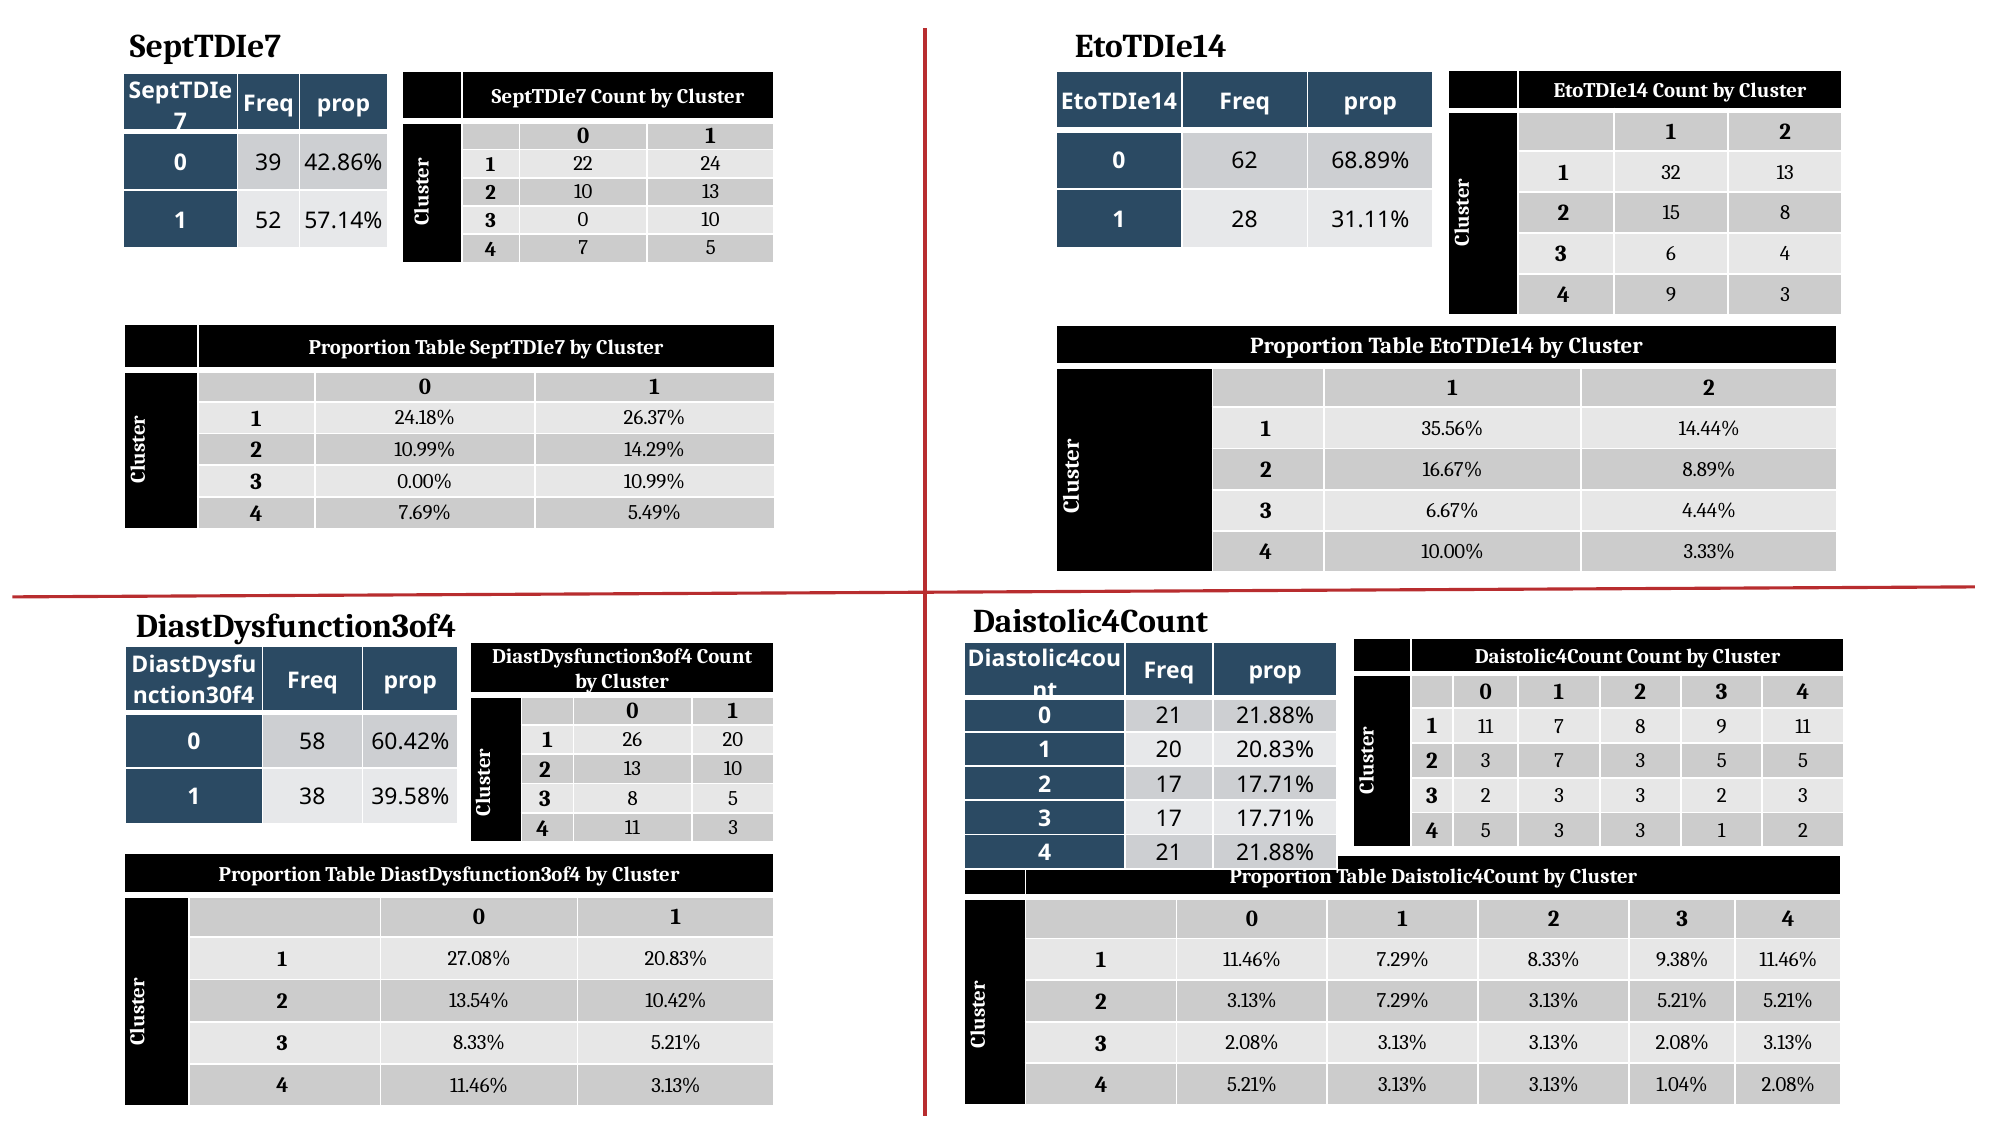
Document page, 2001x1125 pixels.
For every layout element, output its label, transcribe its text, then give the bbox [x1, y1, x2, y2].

table_cell 10 [648, 207, 773, 233]
table_cell 2 [1601, 676, 1680, 707]
table_cell 2.08% [1736, 1064, 1840, 1104]
table_cell 4 [1213, 532, 1323, 571]
table_cell 3 [1519, 813, 1599, 846]
table_cell 20.83% [578, 938, 773, 979]
table_cell Cluster [403, 124, 461, 262]
table_cell 17.71% [1214, 801, 1336, 834]
table_cell 2 [522, 755, 573, 783]
table_header Daistolic4Count Count by Cluster [1412, 639, 1843, 671]
table_cell Cluster [1449, 113, 1517, 314]
table_cell 13.54% [381, 980, 577, 1021]
table_cell 5.21% [1736, 981, 1840, 1021]
text_box DiastDysfunction3of4 [121, 597, 472, 652]
table_cell 4 [190, 1065, 380, 1105]
table_cell 17 [1126, 767, 1212, 799]
table_cell 35.56% [1325, 408, 1580, 448]
table_cell 1 [1325, 369, 1580, 406]
table_header EtoTDIe14 [1057, 72, 1181, 127]
table_cell 28 [1183, 190, 1307, 247]
table_cell 1 [199, 403, 314, 433]
table_cell 1 [126, 769, 262, 823]
table_cell 1 [1213, 408, 1323, 448]
table_cell 2 [1729, 113, 1841, 150]
table_cell 1 [1682, 813, 1761, 846]
table_cell 16.67% [1325, 449, 1580, 489]
table_cell 3.13% [1479, 981, 1628, 1021]
table_cell 4 [1412, 813, 1452, 846]
table_cell 3 [1412, 779, 1452, 812]
table_header Freq [1183, 72, 1307, 127]
table_cell 17.71% [1214, 767, 1336, 799]
table_cell 0 [316, 373, 534, 401]
table_cell 14.44% [1582, 408, 1836, 448]
table_cell 52 [238, 191, 299, 247]
table_cell 1 [1328, 900, 1477, 938]
table_cell 1 [1412, 709, 1452, 742]
table_cell 7 [1519, 709, 1599, 742]
table_cell 21.88% [1214, 700, 1336, 731]
table_cell 4 [1519, 275, 1613, 314]
table_cell [1412, 676, 1452, 707]
table_cell 31.11% [1308, 190, 1432, 247]
table_header Proportion Table SeptTDIe7 by Cluster [199, 325, 774, 367]
table_cell 11 [574, 814, 691, 841]
table_cell 11.46% [1736, 939, 1840, 979]
table_cell 0 [1454, 676, 1517, 707]
table_cell 7 [520, 235, 646, 262]
table_cell 2 [1213, 449, 1323, 489]
table_cell 21.88% [1214, 835, 1336, 868]
table_cell 2 [1682, 779, 1761, 812]
table_cell 20.83% [1214, 733, 1336, 765]
table_cell 1 [965, 733, 1124, 765]
table_cell 60.42% [363, 715, 457, 767]
table_cell 11 [1454, 709, 1517, 742]
table_cell 3 [463, 207, 519, 233]
table_cell 3.13% [1177, 981, 1326, 1021]
table_cell 3.13% [1479, 1023, 1628, 1062]
table_header Diastolic4count [965, 643, 1124, 695]
table_cell 0 [1057, 133, 1181, 188]
table_cell 3.33% [1582, 532, 1836, 571]
table_cell 9 [1682, 709, 1761, 742]
table_header prop [363, 647, 457, 710]
table_cell 1 [1057, 190, 1181, 247]
table_cell 3 [1601, 744, 1680, 777]
table_cell 57.14% [300, 191, 387, 247]
table_cell 0 [520, 207, 646, 233]
table_cell 10 [693, 755, 773, 783]
table_cell 3 [190, 1023, 380, 1063]
table_cell 1 [536, 373, 774, 401]
table_cell 2 [1519, 193, 1613, 232]
table_cell 62 [1183, 133, 1307, 188]
table_cell Cluster [125, 373, 197, 528]
table_cell 2 [1454, 779, 1517, 812]
table_header Proportion Table EtoTDIe14 by Cluster [1057, 326, 1836, 363]
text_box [926, 586, 1975, 597]
table_cell 3 [1729, 275, 1841, 314]
table_cell 11 [1763, 709, 1843, 742]
table_cell 4.44% [1582, 491, 1836, 530]
table_cell 7.29% [1328, 939, 1477, 979]
table_cell 5 [1682, 744, 1761, 777]
table_cell [463, 124, 519, 149]
text_box EtoTDIe14 [1060, 17, 1242, 70]
table_cell 3 [1213, 491, 1323, 530]
table_cell 26 [574, 726, 691, 753]
table_cell 1 [124, 191, 237, 247]
table_cell 2 [463, 179, 519, 205]
table_cell 6.67% [1325, 491, 1580, 530]
text_box SeptTDIe7 [115, 16, 297, 72]
table_cell 5.21% [1177, 1064, 1326, 1104]
table_cell 1 [693, 698, 773, 724]
table_cell 21 [1126, 835, 1212, 868]
table_cell 2 [199, 434, 314, 464]
table_cell 1 [1026, 939, 1176, 979]
table_cell 58 [263, 715, 362, 767]
table_cell 7.29% [1328, 981, 1477, 1021]
table_cell 10 [520, 179, 646, 205]
table_cell [190, 898, 380, 936]
table_cell 21 [1126, 700, 1212, 731]
table_cell 1 [1519, 152, 1613, 191]
table_cell 0 [574, 698, 691, 724]
table_cell 3 [1519, 234, 1613, 273]
table_cell [522, 698, 573, 724]
table_cell 2.08% [1630, 1023, 1734, 1062]
table_cell 3 [1601, 813, 1680, 846]
table_cell 2 [965, 767, 1124, 799]
table_cell 2 [1479, 900, 1628, 938]
table_cell 1.04% [1630, 1064, 1734, 1104]
table_cell 5 [693, 784, 773, 812]
table_cell 13 [1729, 152, 1841, 191]
table_header prop [1214, 643, 1336, 695]
table_cell 5 [1454, 813, 1517, 846]
table_cell 2 [1026, 981, 1176, 1021]
table_cell Cluster [1057, 369, 1212, 571]
table_cell 3 [1630, 900, 1734, 938]
table_cell Cluster [125, 898, 188, 1105]
table_cell 3 [1601, 779, 1680, 812]
table_cell 0.00% [316, 466, 534, 496]
table_cell 3 [1682, 676, 1761, 707]
table_header [1354, 639, 1410, 671]
table_cell 5 [1763, 744, 1843, 777]
table_header [1449, 71, 1517, 108]
table_cell Cluster [471, 698, 521, 841]
table_cell 24.18% [316, 403, 534, 433]
table_cell 0 [381, 898, 577, 936]
table_header DiastDysfunction30f4 [126, 647, 262, 710]
table_cell 0 [124, 134, 237, 189]
table_cell 4 [1729, 234, 1841, 273]
table_cell 15 [1615, 193, 1727, 232]
table_cell 1 [578, 898, 773, 936]
table_header [125, 325, 197, 367]
table_cell 11.46% [1177, 939, 1326, 979]
table_header Proportion Table DiastDysfunction3of4 by Cluster [125, 854, 773, 892]
table_cell 39.58% [363, 769, 457, 823]
table_cell 22 [520, 150, 646, 177]
table_cell 2 [1412, 744, 1452, 777]
table_cell 10.42% [578, 980, 773, 1021]
table_cell 9.38% [1630, 939, 1734, 979]
table_cell 6 [1615, 234, 1727, 273]
table_cell [1519, 113, 1613, 150]
table_cell 14.29% [536, 434, 774, 464]
table_cell [199, 373, 314, 401]
table_cell 5.21% [1630, 981, 1734, 1021]
table_cell 1 [1615, 113, 1727, 150]
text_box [12, 586, 924, 597]
table_cell 13 [574, 755, 691, 783]
table_header prop [300, 74, 387, 129]
table_header Freq [1126, 643, 1212, 695]
table_cell 8 [1601, 709, 1680, 742]
table_cell 10.99% [316, 434, 534, 464]
table_cell 11.46% [381, 1065, 577, 1105]
table_cell 1 [522, 726, 573, 753]
table_cell 17 [1126, 801, 1212, 834]
table_cell 8.89% [1582, 449, 1836, 489]
table_cell 8.33% [381, 1023, 577, 1063]
table_cell 42.86% [300, 134, 387, 189]
table_cell 3 [1519, 779, 1599, 812]
table_cell 1 [463, 150, 519, 177]
table_cell 4 [1736, 900, 1840, 938]
table_cell 38 [263, 769, 362, 823]
table_cell 26.37% [536, 403, 774, 433]
table_cell 8 [1729, 193, 1841, 232]
table_cell 4 [1763, 676, 1843, 707]
table_cell 0 [126, 715, 262, 767]
table_cell 0 [520, 124, 646, 149]
table_header [403, 72, 461, 118]
table_cell 32 [1615, 152, 1727, 191]
table_cell 4 [522, 814, 573, 841]
table_cell 2 [1582, 369, 1836, 406]
table_cell 8 [574, 784, 691, 812]
table_header EtoTDIe14 Count by Cluster [1519, 71, 1841, 108]
table_cell 27.08% [381, 938, 577, 979]
table_cell 0 [1177, 900, 1326, 938]
table_header Proportion Table Daistolic4Count by Cluster [1026, 856, 1840, 894]
table_cell 2.08% [1177, 1023, 1326, 1062]
table_cell 20 [693, 726, 773, 753]
table_cell 39 [238, 134, 299, 189]
table_cell 3 [522, 784, 573, 812]
table_cell 4 [965, 835, 1124, 868]
table_cell [1213, 369, 1323, 406]
table_header Freq [263, 647, 362, 710]
table_cell 1 [190, 938, 380, 979]
table_cell 68.89% [1308, 133, 1432, 188]
table_cell 4 [463, 235, 519, 262]
table_cell 9 [1615, 275, 1727, 314]
table_cell 3 [965, 801, 1124, 834]
table_cell 4 [1026, 1064, 1176, 1104]
table_cell 0 [965, 700, 1124, 731]
table_cell 24 [648, 150, 773, 177]
table_cell Cluster [1354, 676, 1410, 846]
table_cell 3.13% [1328, 1064, 1477, 1104]
table_cell 3 [1454, 744, 1517, 777]
table_cell 7.69% [316, 498, 534, 528]
table_cell 20 [1126, 733, 1212, 765]
table_cell 1 [648, 124, 773, 149]
table_cell 8.33% [1479, 939, 1628, 979]
text_box Daistolic4Count [958, 597, 1224, 647]
table_cell 3 [693, 814, 773, 841]
table_cell 3 [199, 466, 314, 496]
table_cell 3.13% [1479, 1064, 1628, 1104]
table_header SeptTDIe7 [124, 74, 237, 129]
table_header DiastDysfunction3of4 Count by Cluster [471, 643, 773, 692]
table_cell 2 [1763, 813, 1843, 846]
table_cell [1026, 900, 1176, 938]
table_cell Cluster [965, 900, 1025, 1104]
table_cell 10.99% [536, 466, 774, 496]
table_cell 3.13% [1736, 1023, 1840, 1062]
table_cell 1 [1519, 676, 1599, 707]
table_header [965, 870, 1025, 894]
table_cell 5.49% [536, 498, 774, 528]
table_cell 5 [648, 235, 773, 262]
table_cell 3.13% [1328, 1023, 1477, 1062]
table_cell 5.21% [578, 1023, 773, 1063]
table_cell 13 [648, 179, 773, 205]
table_cell 2 [190, 980, 380, 1021]
table_cell 7 [1519, 744, 1599, 777]
table_header prop [1308, 72, 1432, 127]
table_cell 3 [1763, 779, 1843, 812]
table_cell 10.00% [1325, 532, 1580, 571]
table_header Freq [238, 74, 299, 129]
table_cell 3 [1026, 1023, 1176, 1062]
table_cell 3.13% [578, 1065, 773, 1105]
table_cell 4 [199, 498, 314, 528]
table_header SeptTDIe7 Count by Cluster [463, 72, 773, 118]
